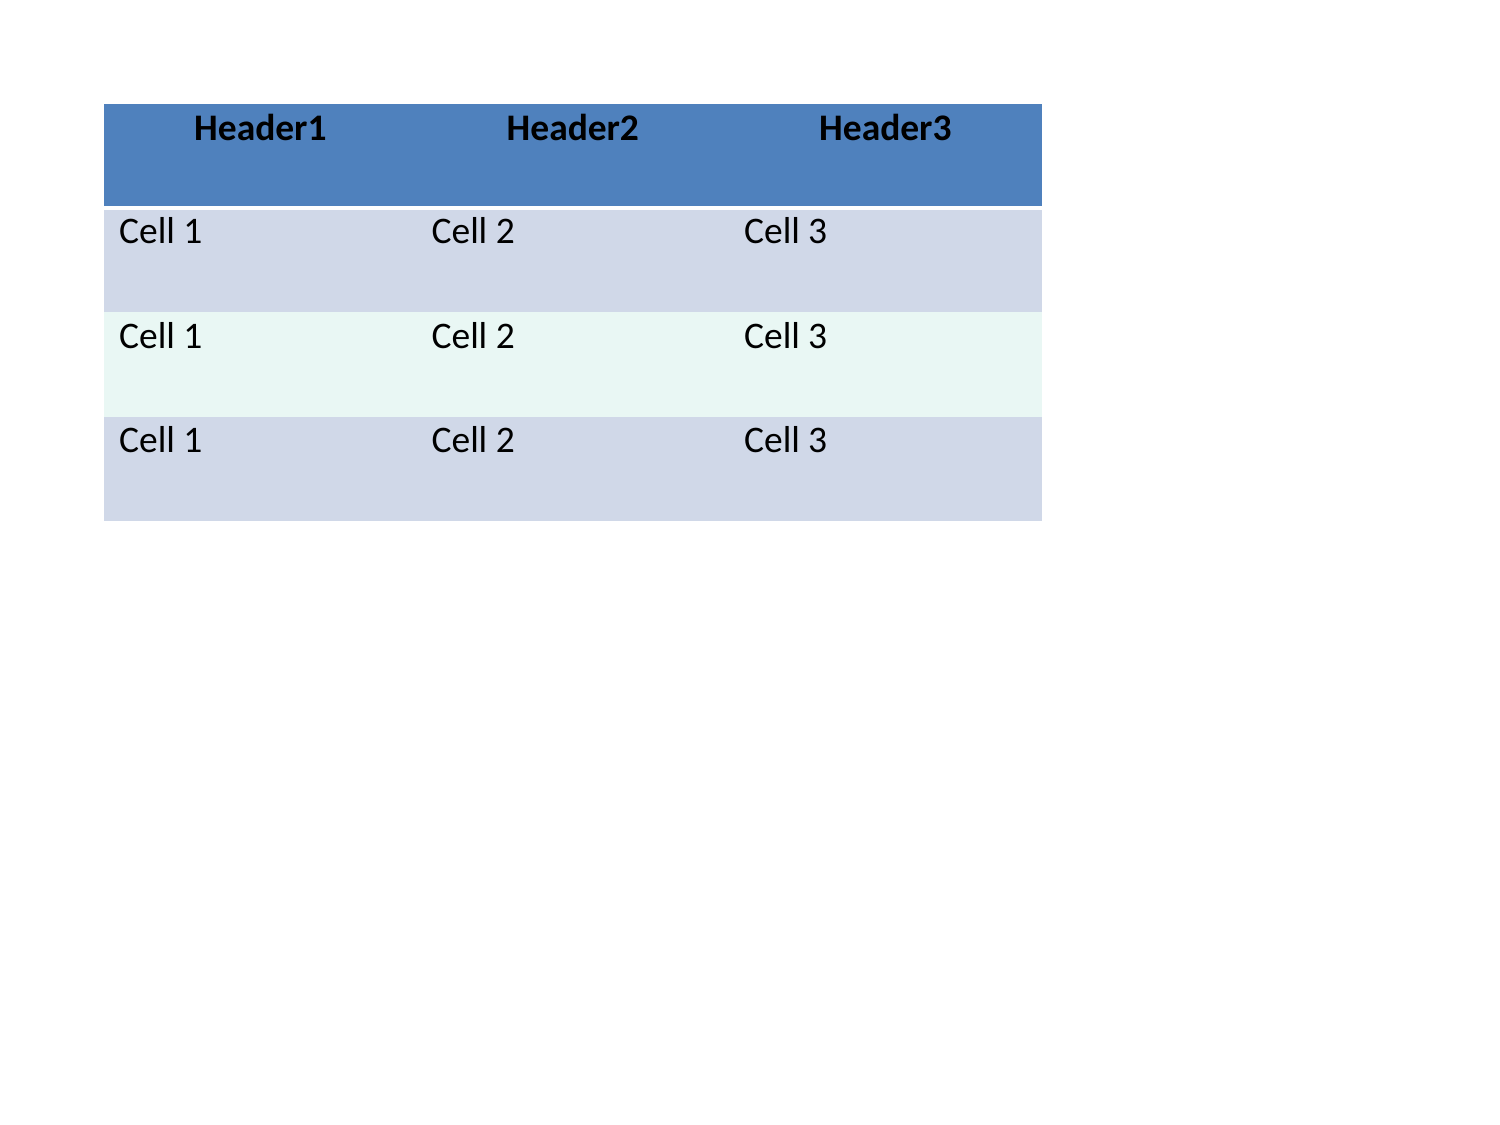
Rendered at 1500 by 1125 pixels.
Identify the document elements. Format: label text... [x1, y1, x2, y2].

table_cell Cell 2 [417, 417, 729, 521]
table_cell Cell 2 [417, 210, 729, 312]
table_cell Cell 1 [104, 417, 417, 521]
table_cell Cell 3 [729, 312, 1042, 417]
table_header Header2 [417, 104, 729, 206]
table_cell Cell 2 [417, 312, 729, 417]
table_cell Cell 3 [729, 210, 1042, 312]
table_header Header3 [729, 104, 1042, 206]
table_header Header1 [104, 104, 417, 206]
table_cell Cell 3 [729, 417, 1042, 521]
table_cell Cell 1 [104, 312, 417, 417]
table_cell Cell 1 [104, 210, 417, 312]
